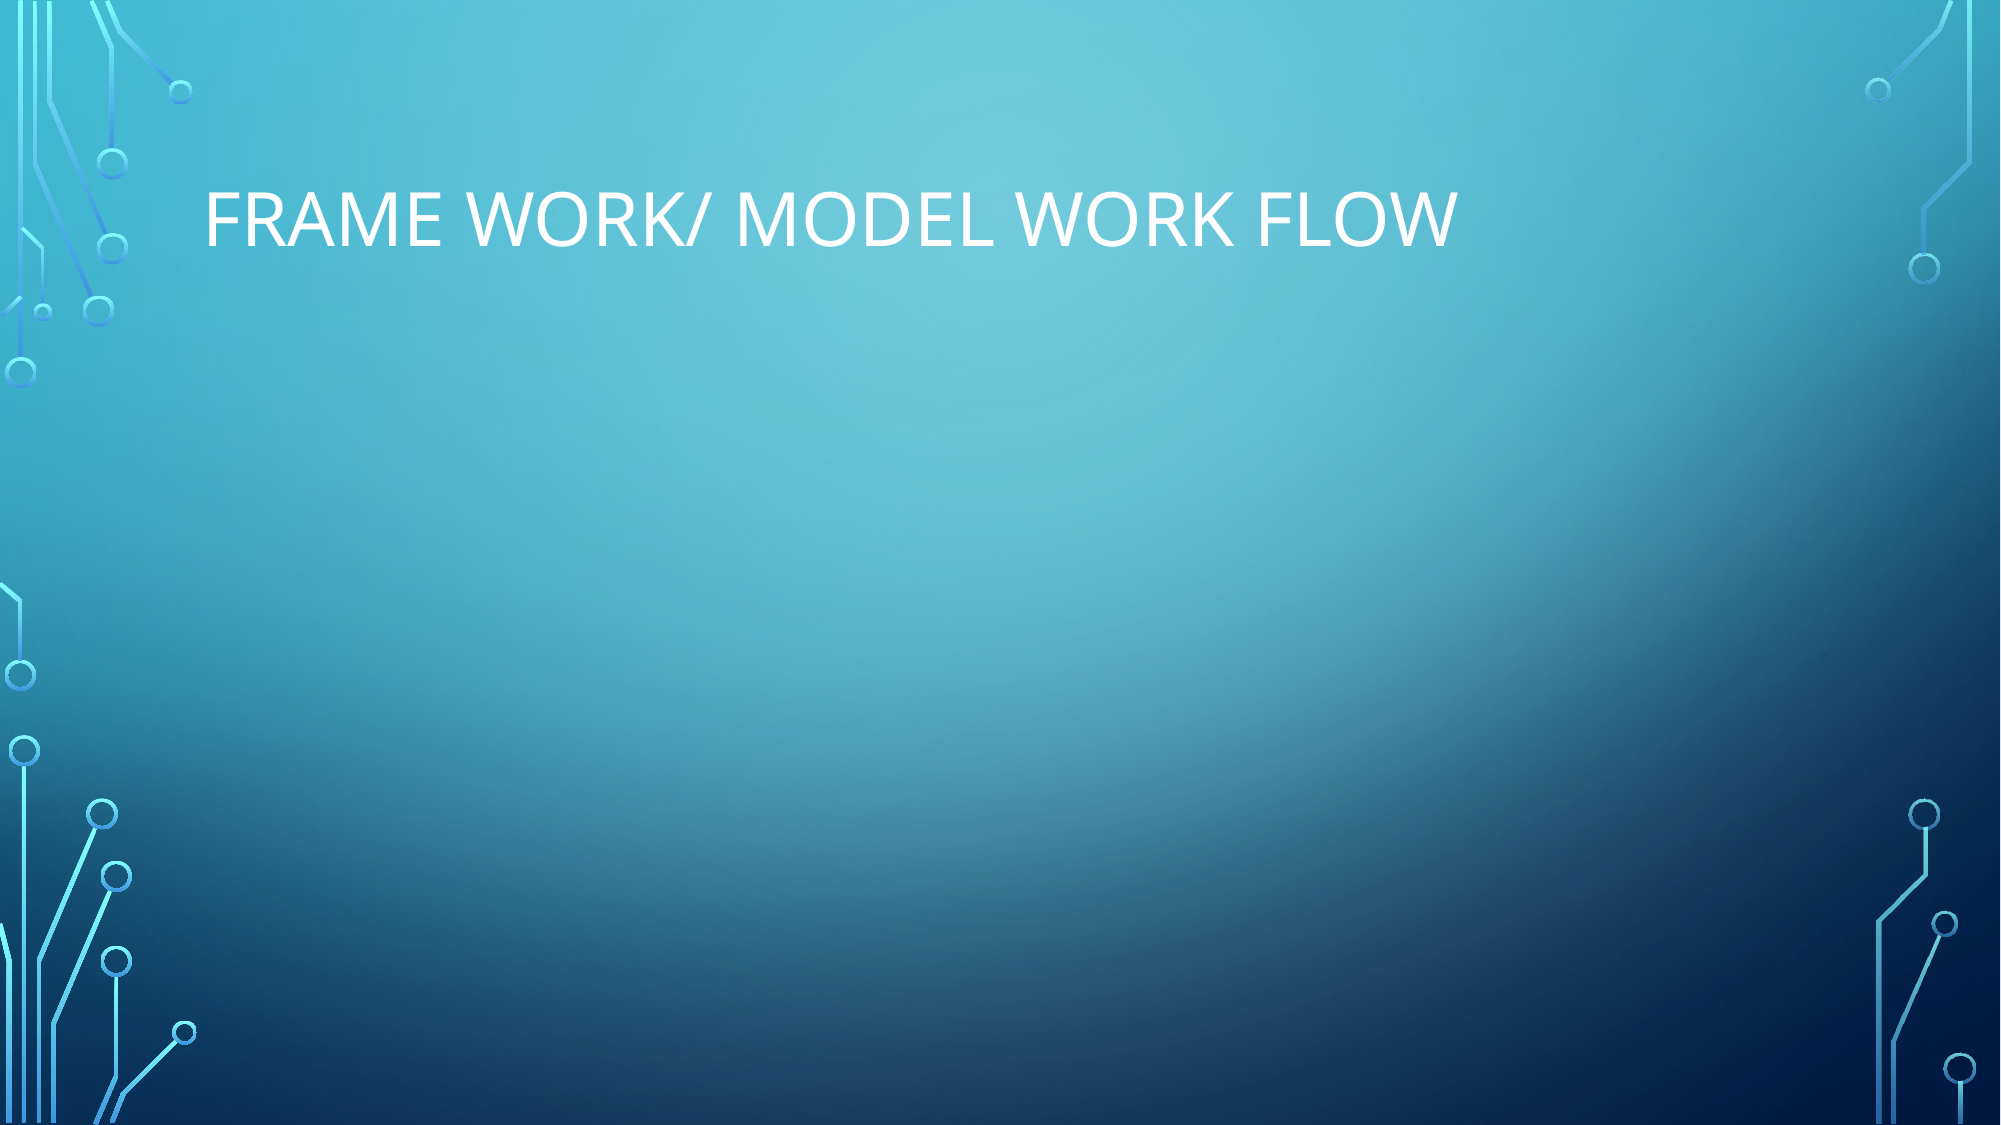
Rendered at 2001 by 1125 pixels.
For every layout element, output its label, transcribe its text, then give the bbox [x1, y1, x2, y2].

title Frame work/ model work flow [187, 101, 1813, 344]
